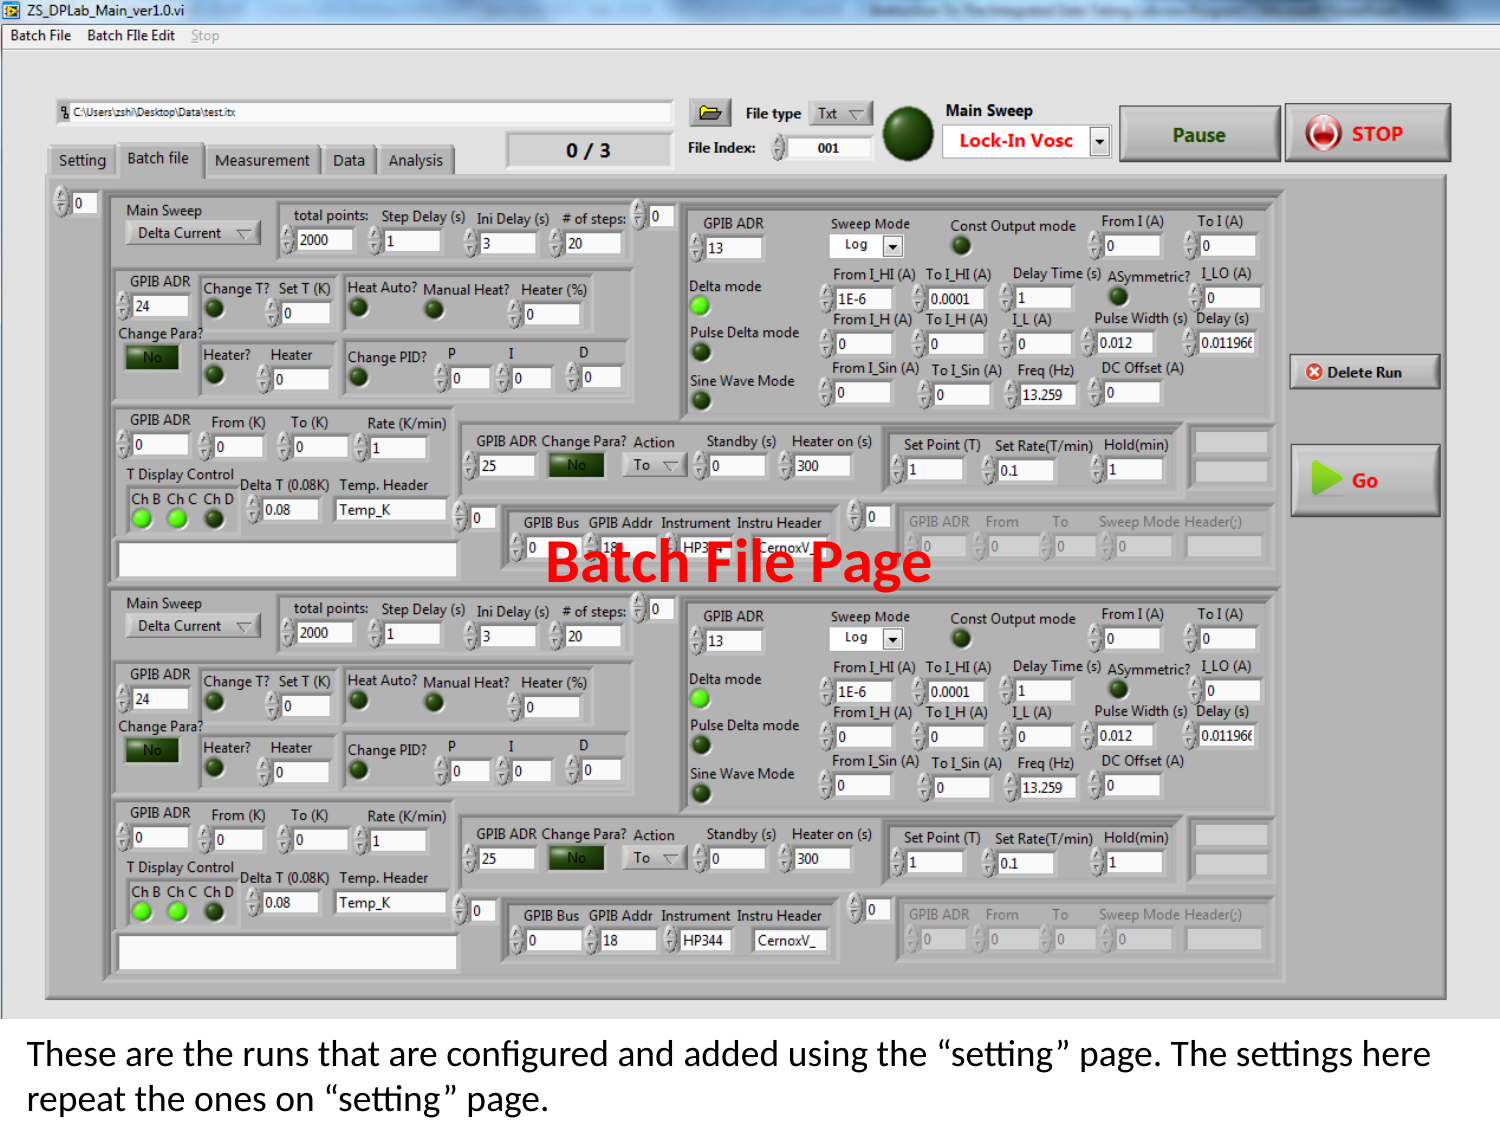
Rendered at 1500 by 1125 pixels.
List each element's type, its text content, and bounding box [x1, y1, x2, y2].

text_box These are the runs that are configured and added using the “setting” page. The settings here repeat the ones on “setting” page. [11, 1027, 1449, 1125]
picture [0, 0, 1500, 1020]
